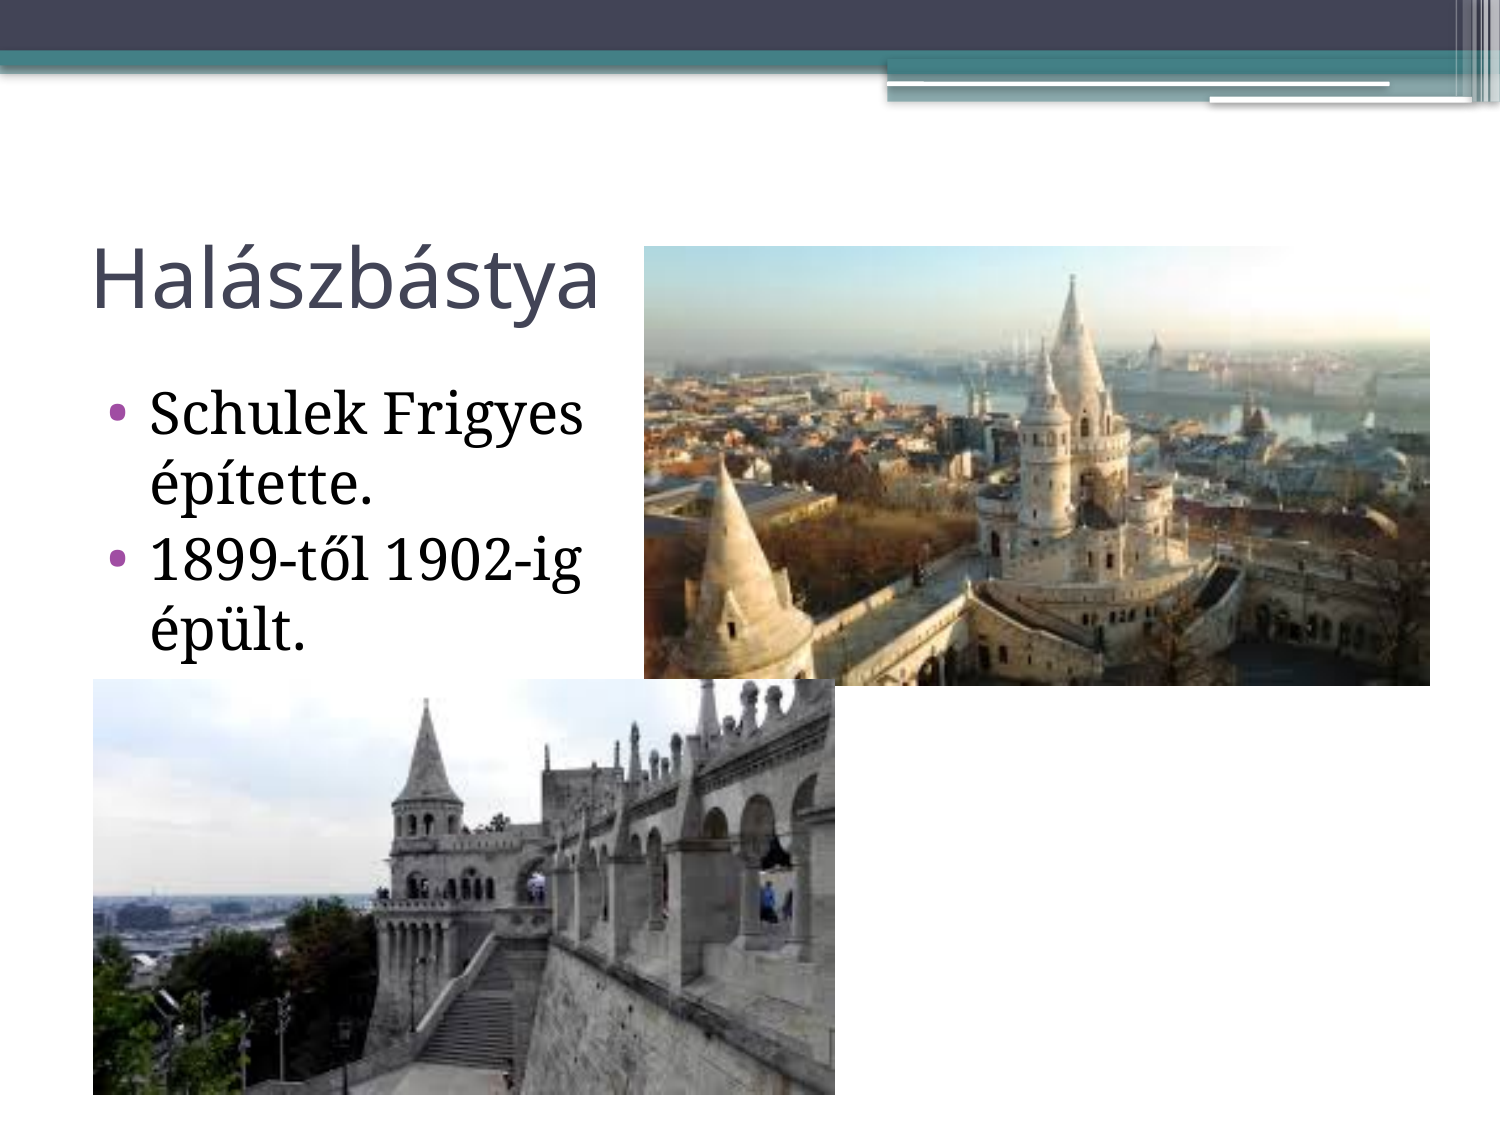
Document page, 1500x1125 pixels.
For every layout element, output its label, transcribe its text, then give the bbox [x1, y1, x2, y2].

title Halászbástya [75, 187, 1425, 363]
list Schulek Frigyes építette. 1899-től 1902-ig épült. [75, 368, 637, 1079]
picture [93, 245, 1430, 1095]
